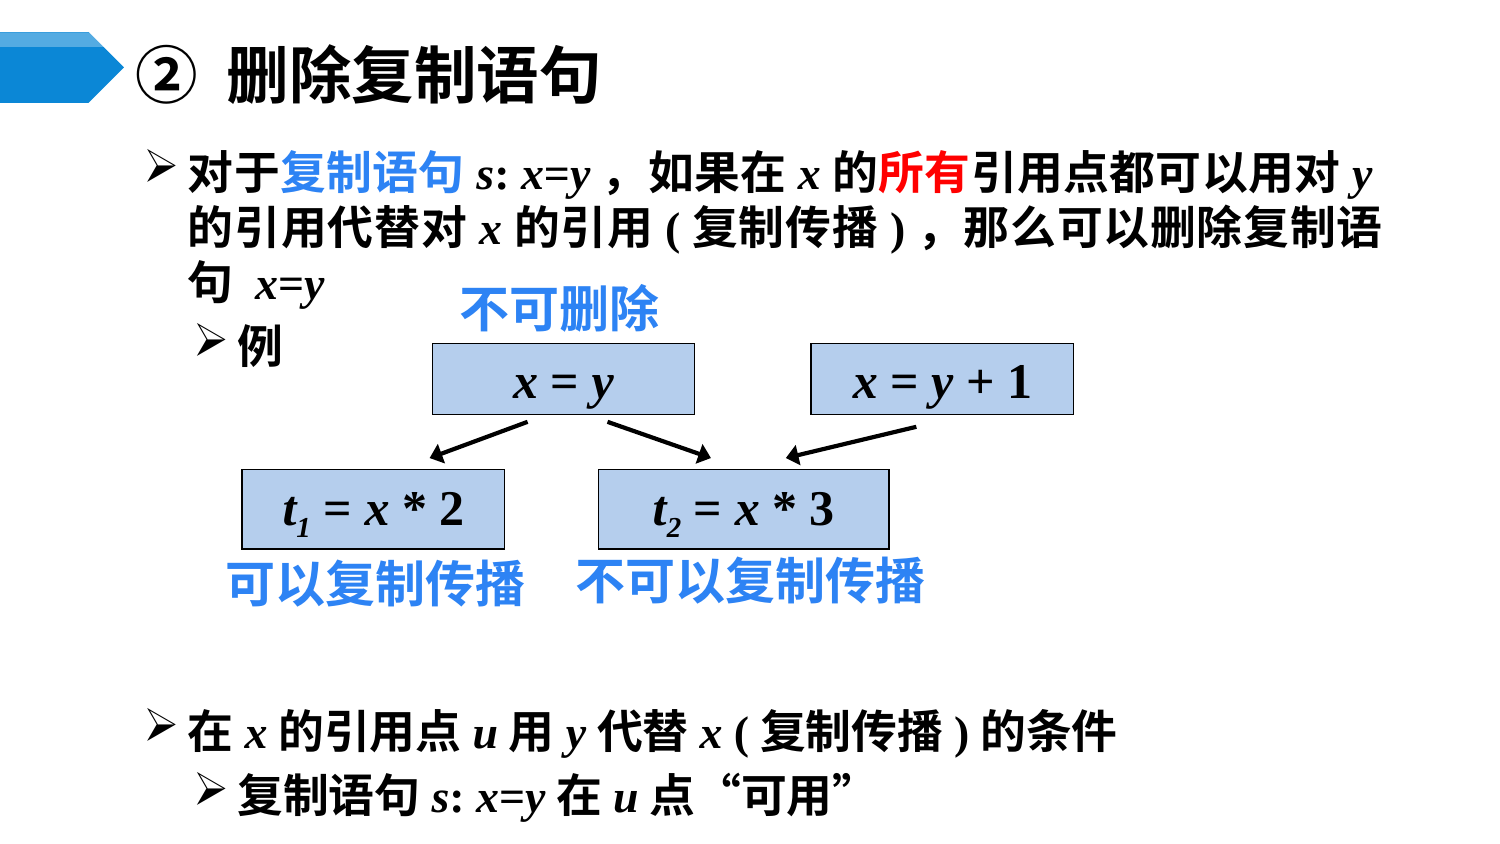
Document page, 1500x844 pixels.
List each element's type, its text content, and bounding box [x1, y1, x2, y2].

text_box 可以复制传播 [282, 566, 469, 599]
text_box [785, 426, 917, 466]
text_box t2 = x * 3 [598, 469, 890, 549]
text_box t1 = x * 2 [242, 469, 505, 549]
text_box x = y + 1 [811, 343, 1074, 415]
text_box [429, 421, 528, 464]
text_box 不可删除 [450, 291, 669, 324]
text_box x = y [432, 343, 695, 415]
title ② 删除复制语句 [123, 43, 1425, 103]
text_box [607, 421, 711, 464]
text_box 不可以复制传播 [644, 563, 856, 596]
list 对于复制语句s: x=y，如果在x的所有引用点都可以用对y的引用代替对x的引用(复制传播)，那么可以删除复制语句 x=y 例 在x的引用点u用y代替x (复制传播)的条件 复制语句s: x=y在u点“可用” [132, 138, 1395, 788]
